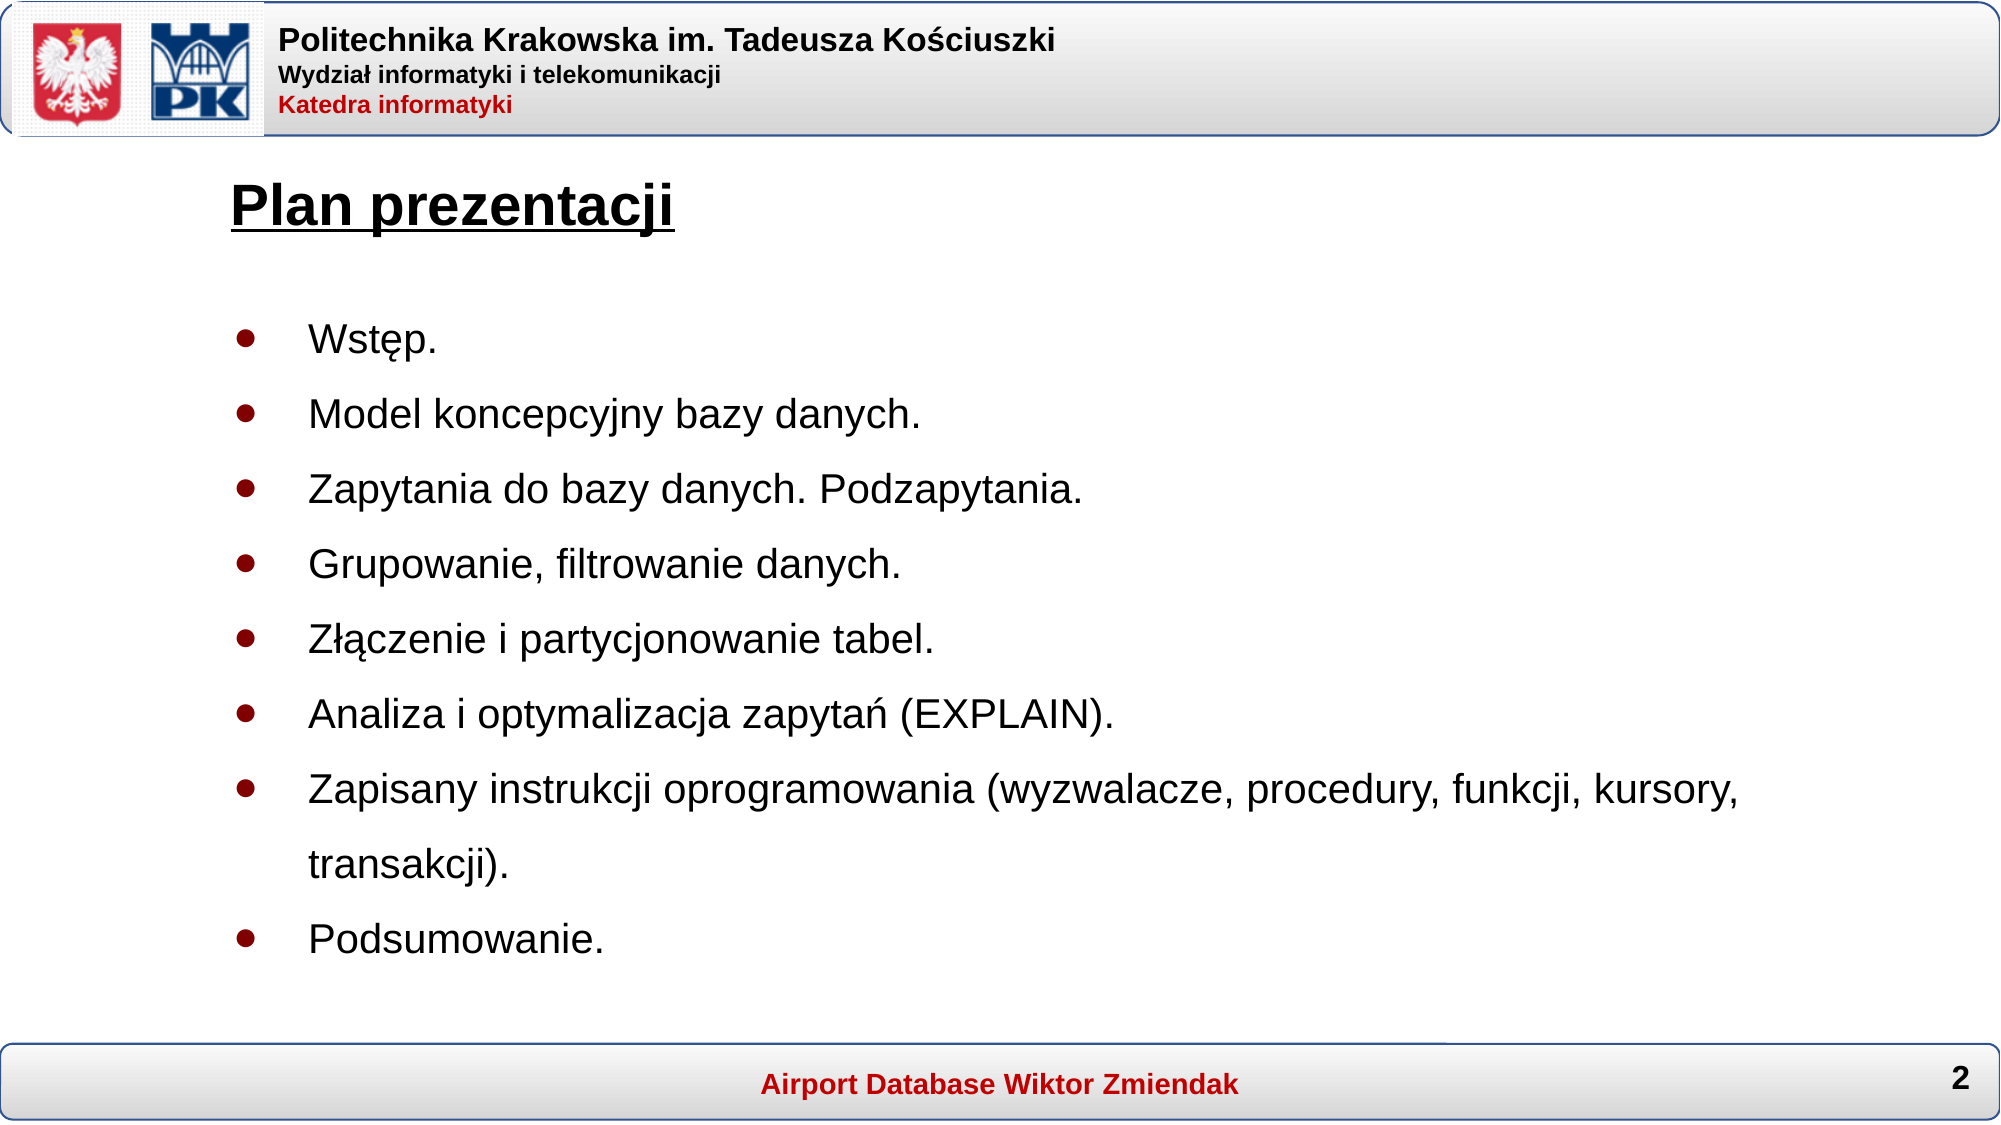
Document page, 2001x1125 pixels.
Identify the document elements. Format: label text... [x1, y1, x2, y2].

text_box Wstęp. Model koncepcyjny bazy danych. Zapytania do bazy danych. Podzapytania. Grupowanie, filtrowanie danych. Złączenie i partycjonowanie tabel. Analiza i optymalizacja zapytań (EXPLAIN). Zapisany instrukcji oprogramowania (wyzwalacze, procedury, funkcji, kursory, transakcji). Podsumowanie. [143, 279, 1786, 1023]
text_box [0, 1043, 2000, 1120]
text_box Plan prezentacji [64, 147, 842, 259]
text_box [0, 1, 2000, 136]
